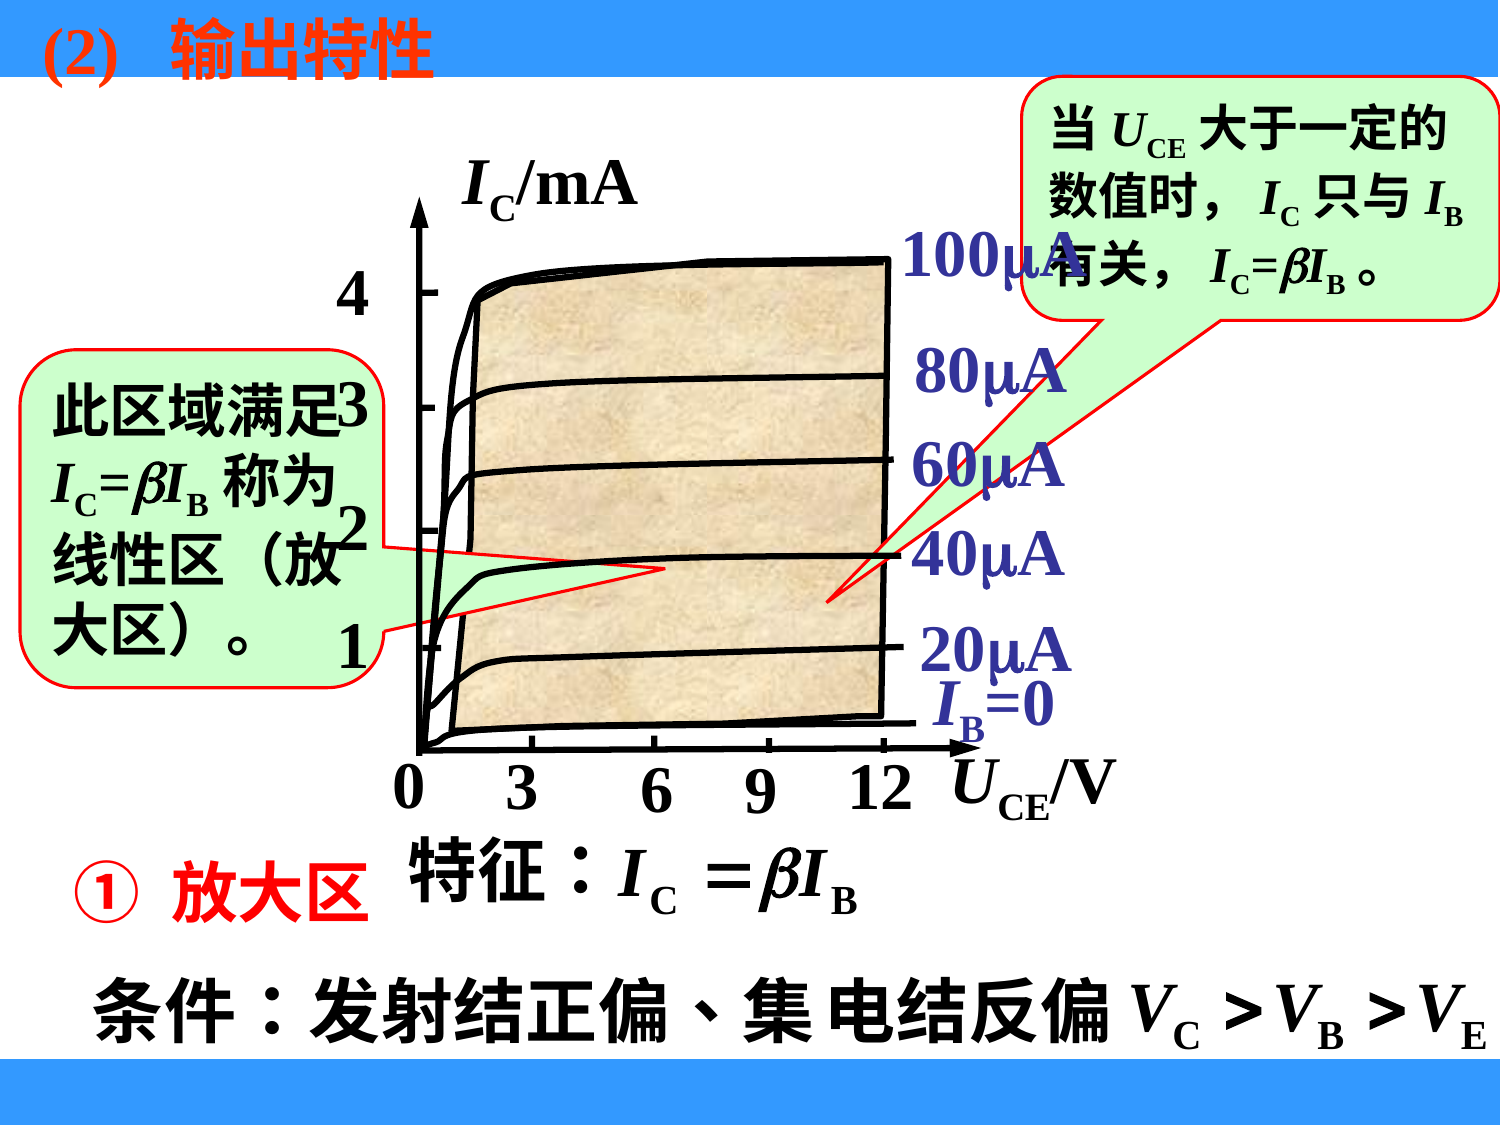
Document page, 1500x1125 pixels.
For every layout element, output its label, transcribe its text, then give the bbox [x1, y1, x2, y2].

text_box ① 放大区 [58, 843, 396, 939]
text_box (2) 输出特性 [27, 0, 452, 96]
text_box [1124, 960, 1500, 1068]
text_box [398, 820, 872, 933]
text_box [377, 135, 1137, 835]
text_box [81, 960, 1123, 1062]
text_box 此区域满足IC=IB称为线性区（放大区）。 [20, 349, 316, 688]
text_box 当UCE大于一定的数值时，IC只与IB有关，IC=IB。 [1021, 76, 1500, 378]
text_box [321, 196, 371, 757]
